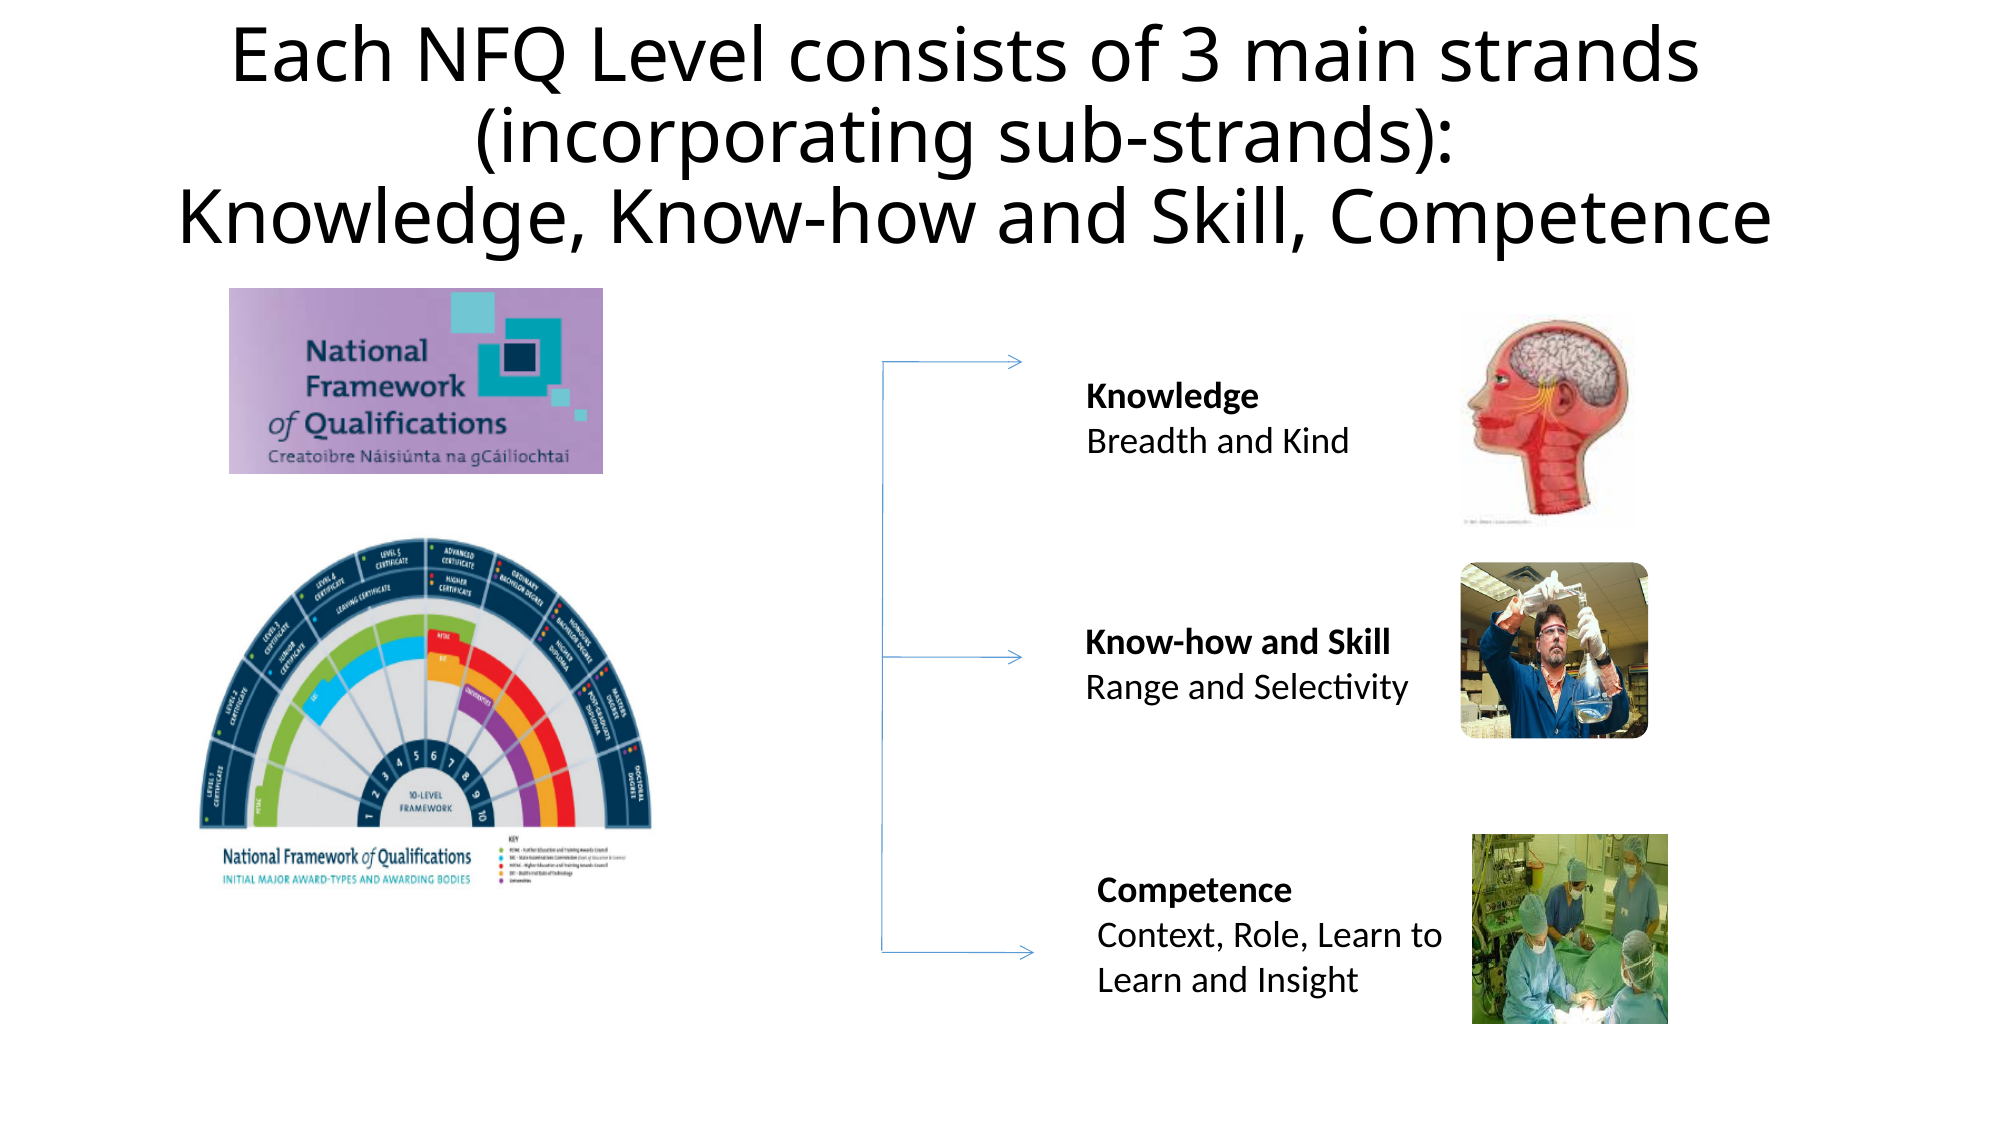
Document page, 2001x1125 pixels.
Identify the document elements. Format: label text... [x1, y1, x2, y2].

picture [1460, 562, 1649, 739]
text_box Knowledge Breadth and Kind [1071, 363, 1366, 468]
text_box Know-how and Skill Range and Selectivity [1070, 609, 1460, 715]
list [125, 484, 687, 897]
text_box Competence Context, Role, Learn to Learn and Insight [1082, 857, 1472, 1008]
picture [1472, 834, 1668, 1024]
title Each NFQ Level consists of 3 main strands (incorporating sub-strands): Knowledge, Know-how and Skill, Competence [40, 22, 1911, 256]
picture [229, 288, 603, 474]
picture [1460, 314, 1635, 527]
